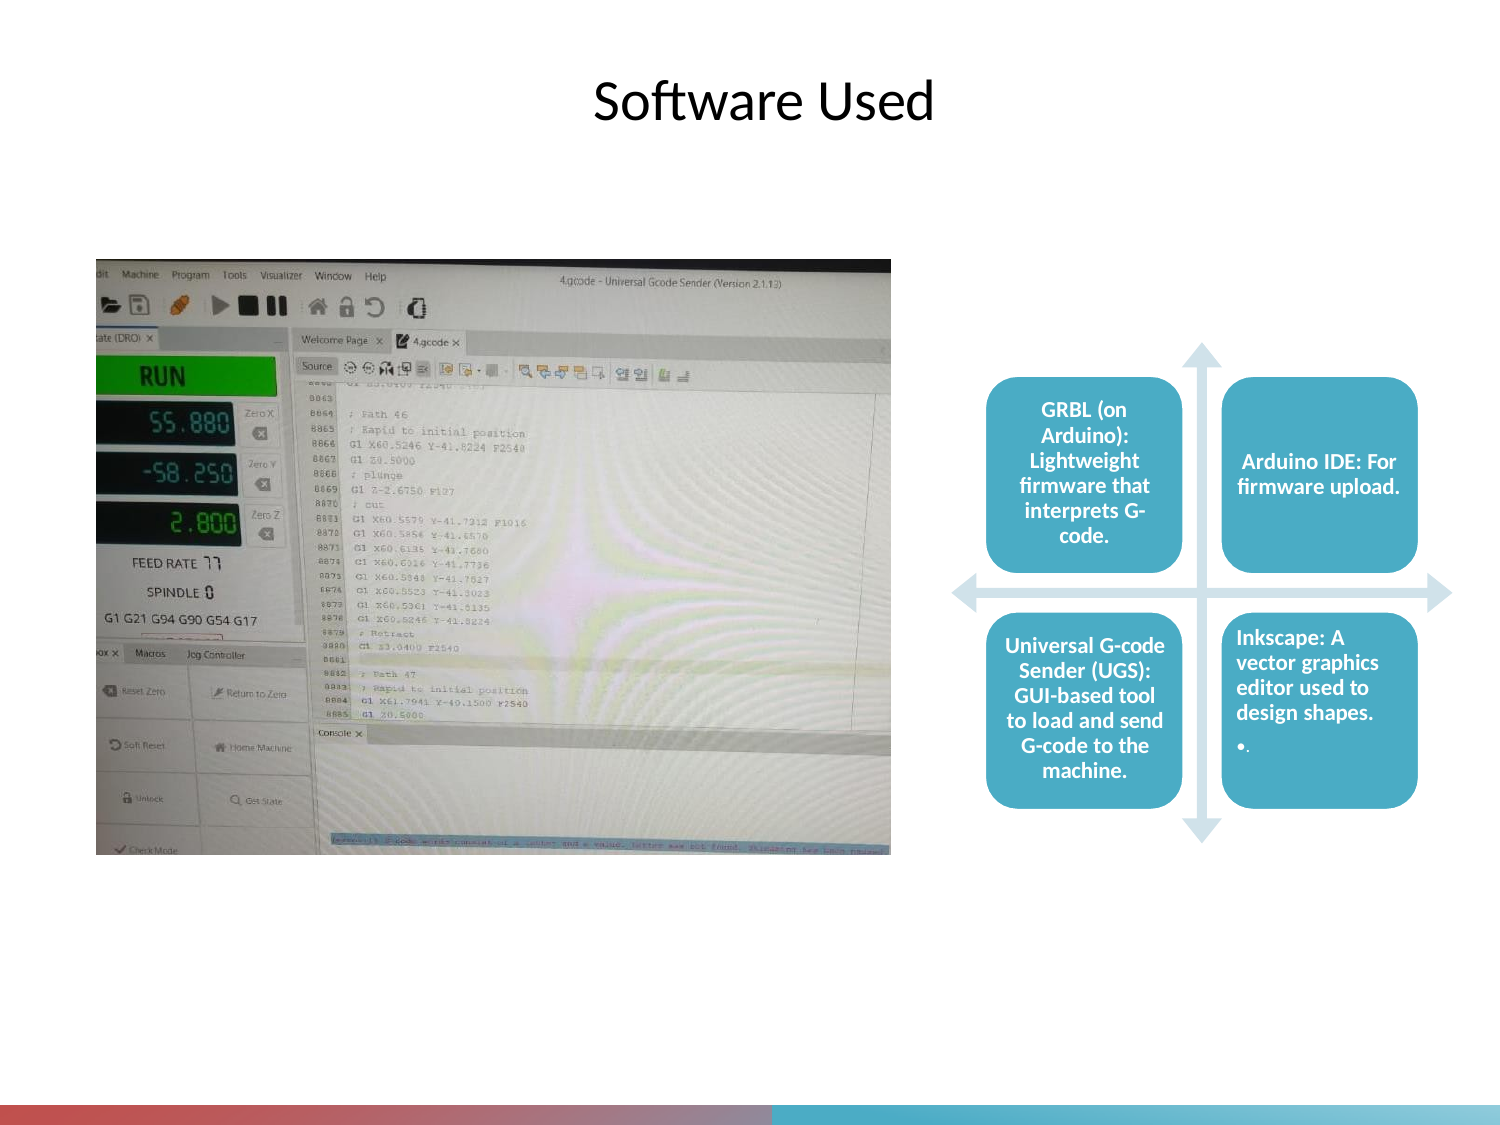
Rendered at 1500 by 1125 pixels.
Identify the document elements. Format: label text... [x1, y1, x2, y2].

title Software Used [63, 41, 1482, 251]
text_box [1217, 608, 1423, 814]
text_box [1217, 372, 1423, 578]
picture [96, 258, 891, 855]
picture [0, 1104, 1500, 1125]
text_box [951, 341, 1453, 844]
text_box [981, 608, 1187, 814]
